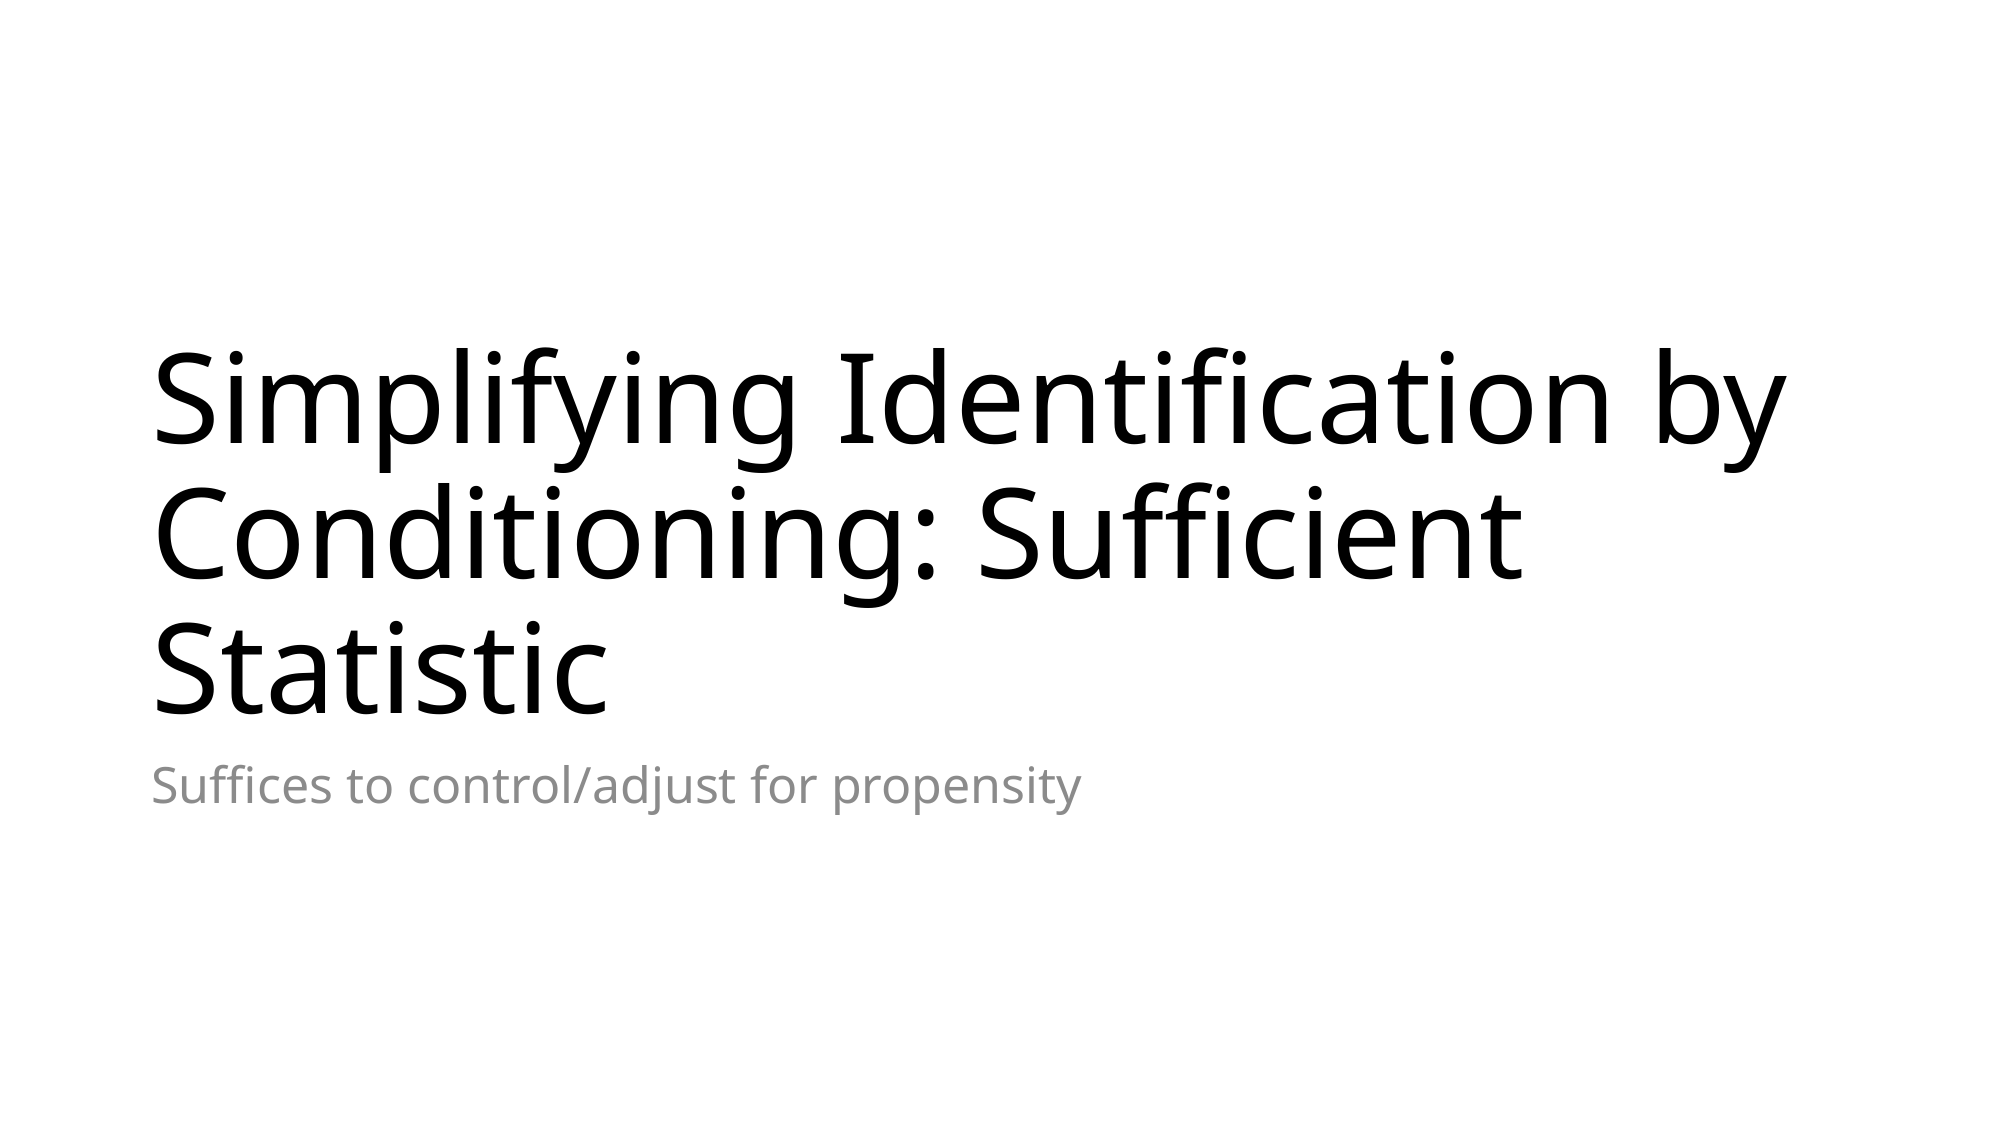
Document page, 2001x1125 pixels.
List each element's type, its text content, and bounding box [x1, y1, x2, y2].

list Suffices to control/adjust for propensity [136, 752, 1862, 999]
title Simplifying Identification by Conditioning: Sufficient Statistic [136, 280, 1862, 749]
